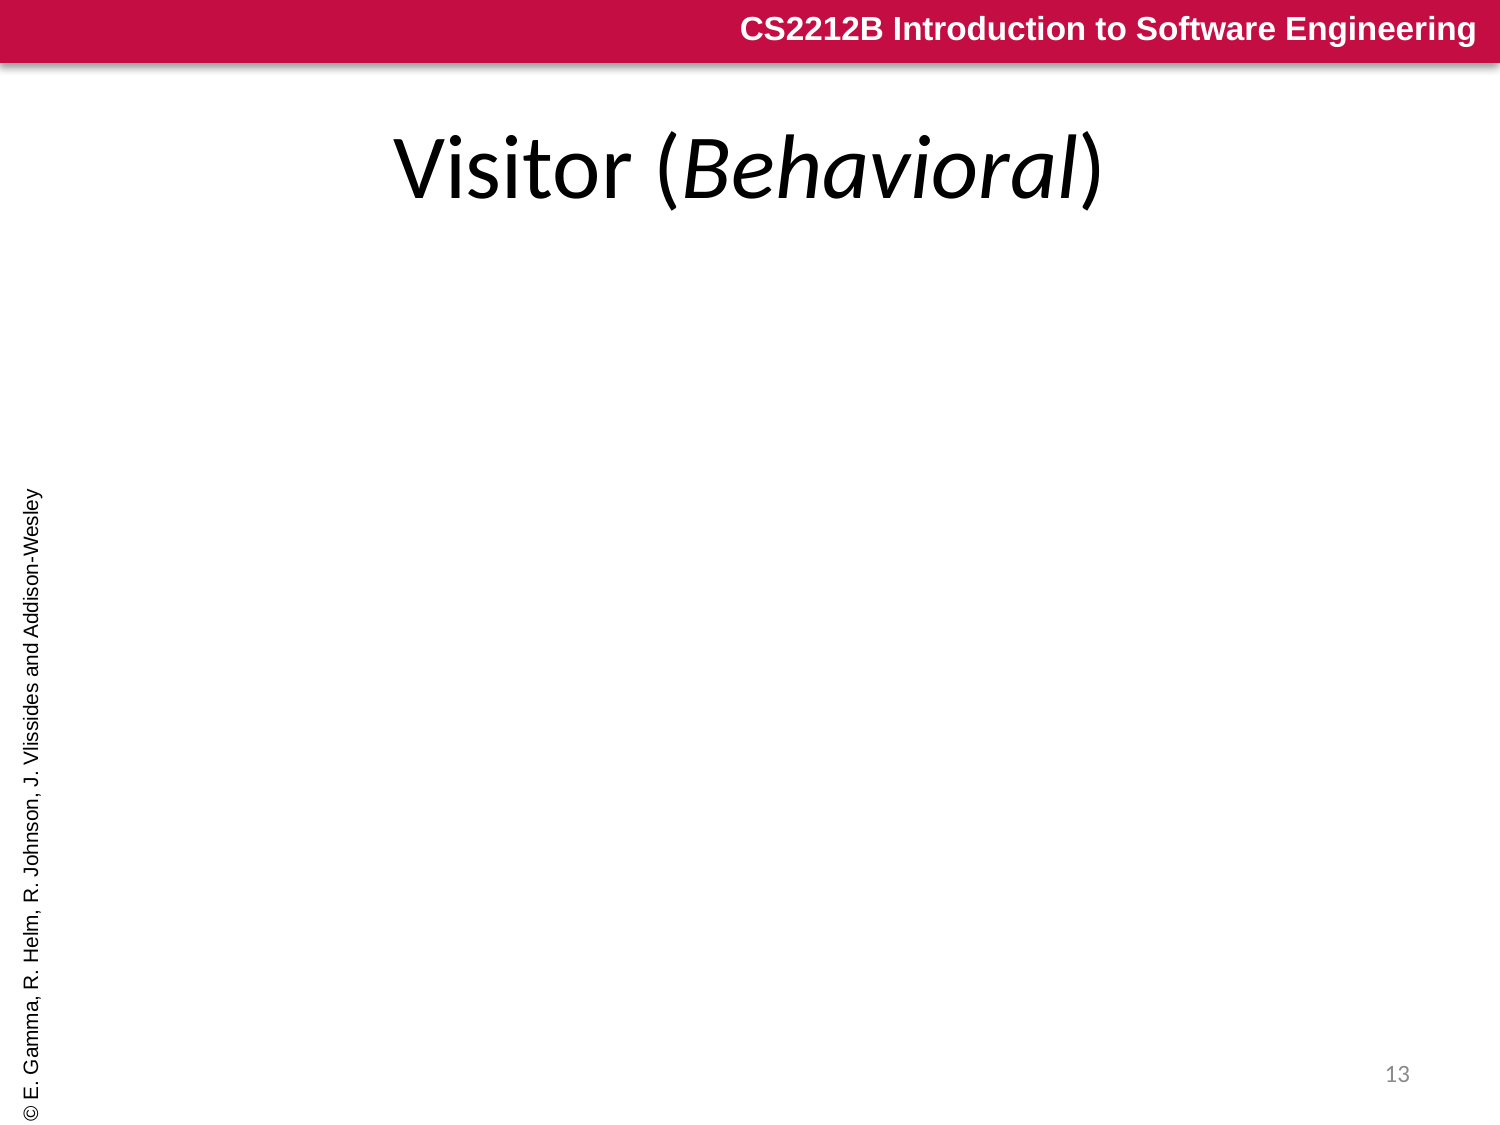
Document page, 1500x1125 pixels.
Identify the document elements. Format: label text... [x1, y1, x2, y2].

title Visitor (Behavioral) [112, 99, 1388, 288]
picture [0, 0, 1500, 63]
text_box © E. Gamma, R. Helm, R. Johnson, J. Vlissides and Addison-Wesley [9, 474, 50, 1125]
slide_number 13 [1074, 1042, 1425, 1103]
